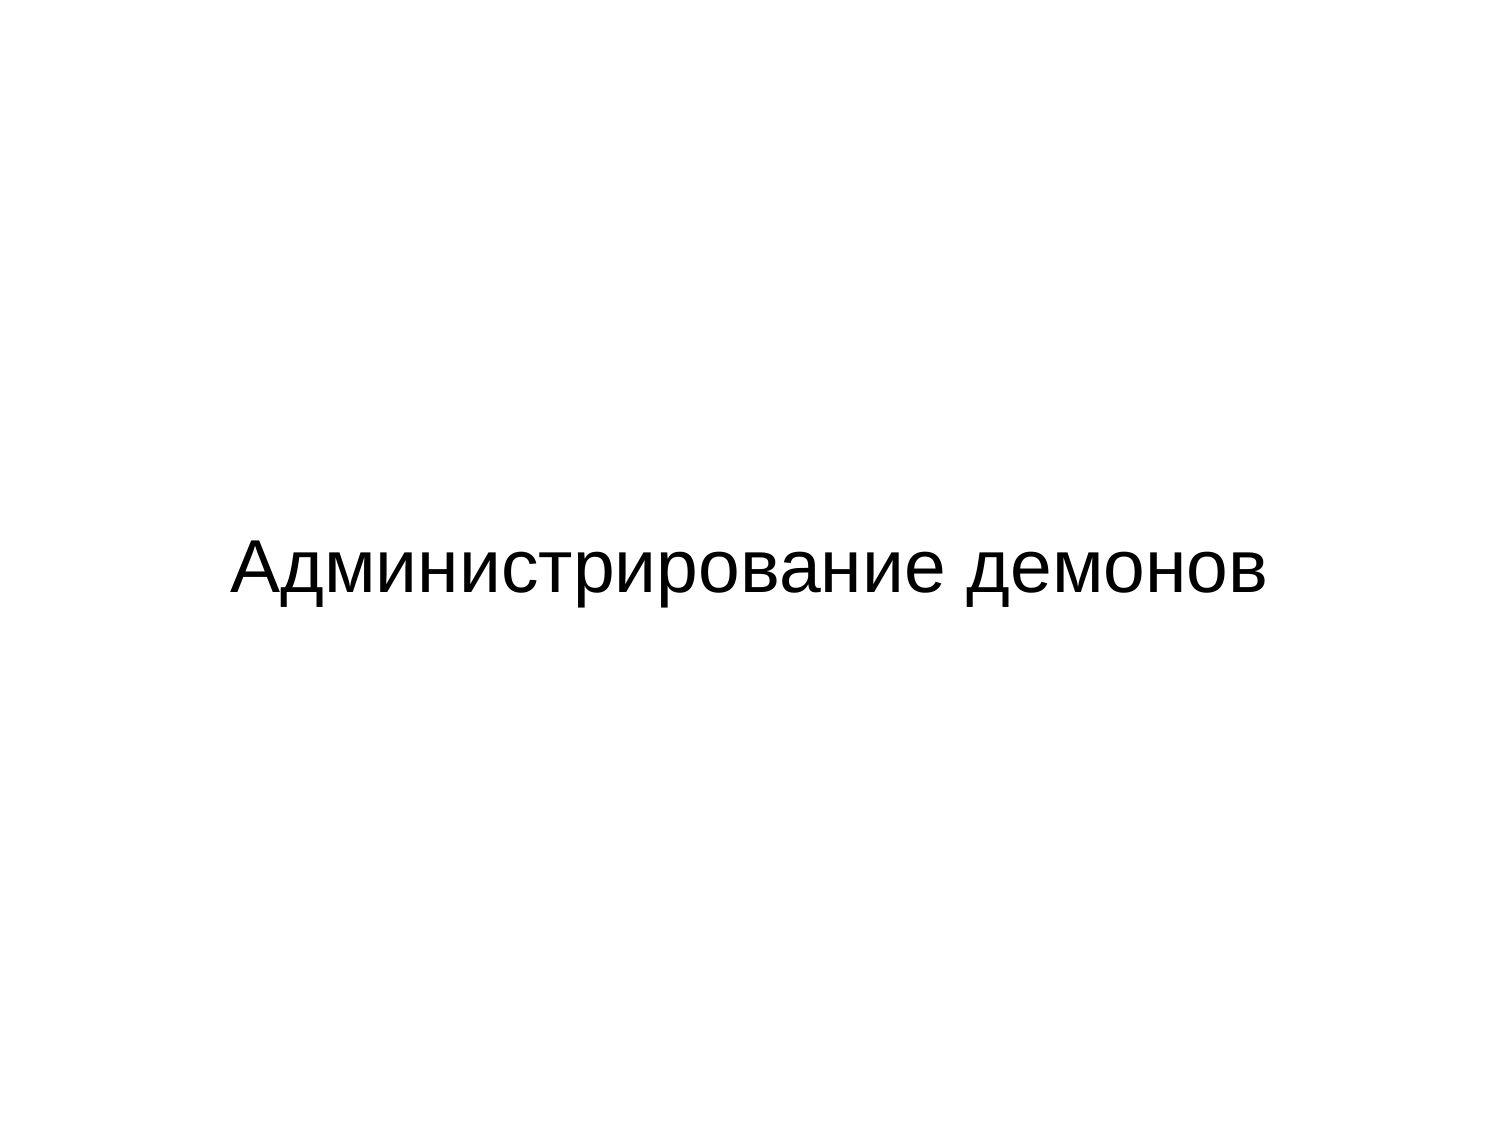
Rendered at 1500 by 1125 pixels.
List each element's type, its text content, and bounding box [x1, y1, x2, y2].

title Администрирование демонов [51, 470, 1449, 655]
